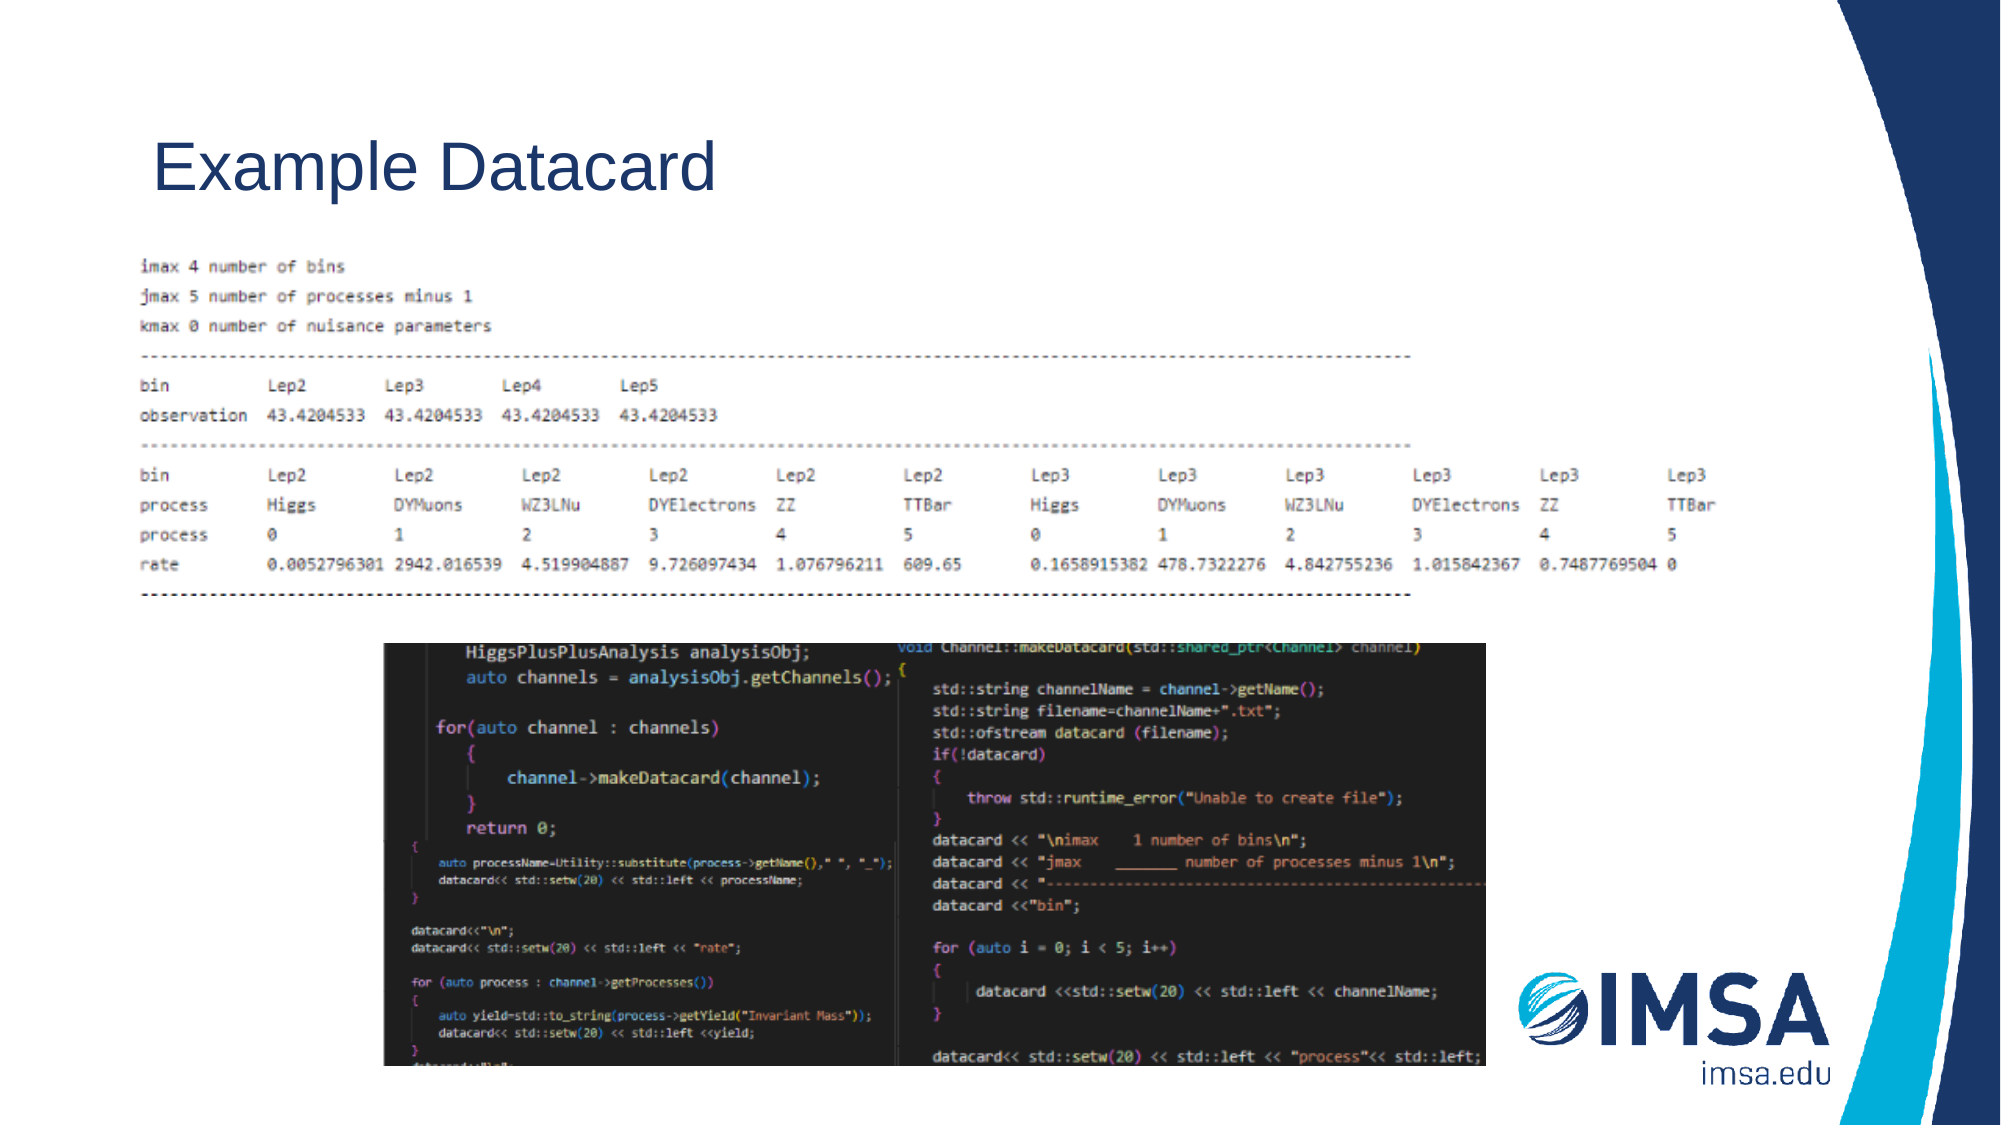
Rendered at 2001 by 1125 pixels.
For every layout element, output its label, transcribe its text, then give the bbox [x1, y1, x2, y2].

picture [0, 0, 2001, 1125]
title Example Datacard [137, 59, 1863, 278]
